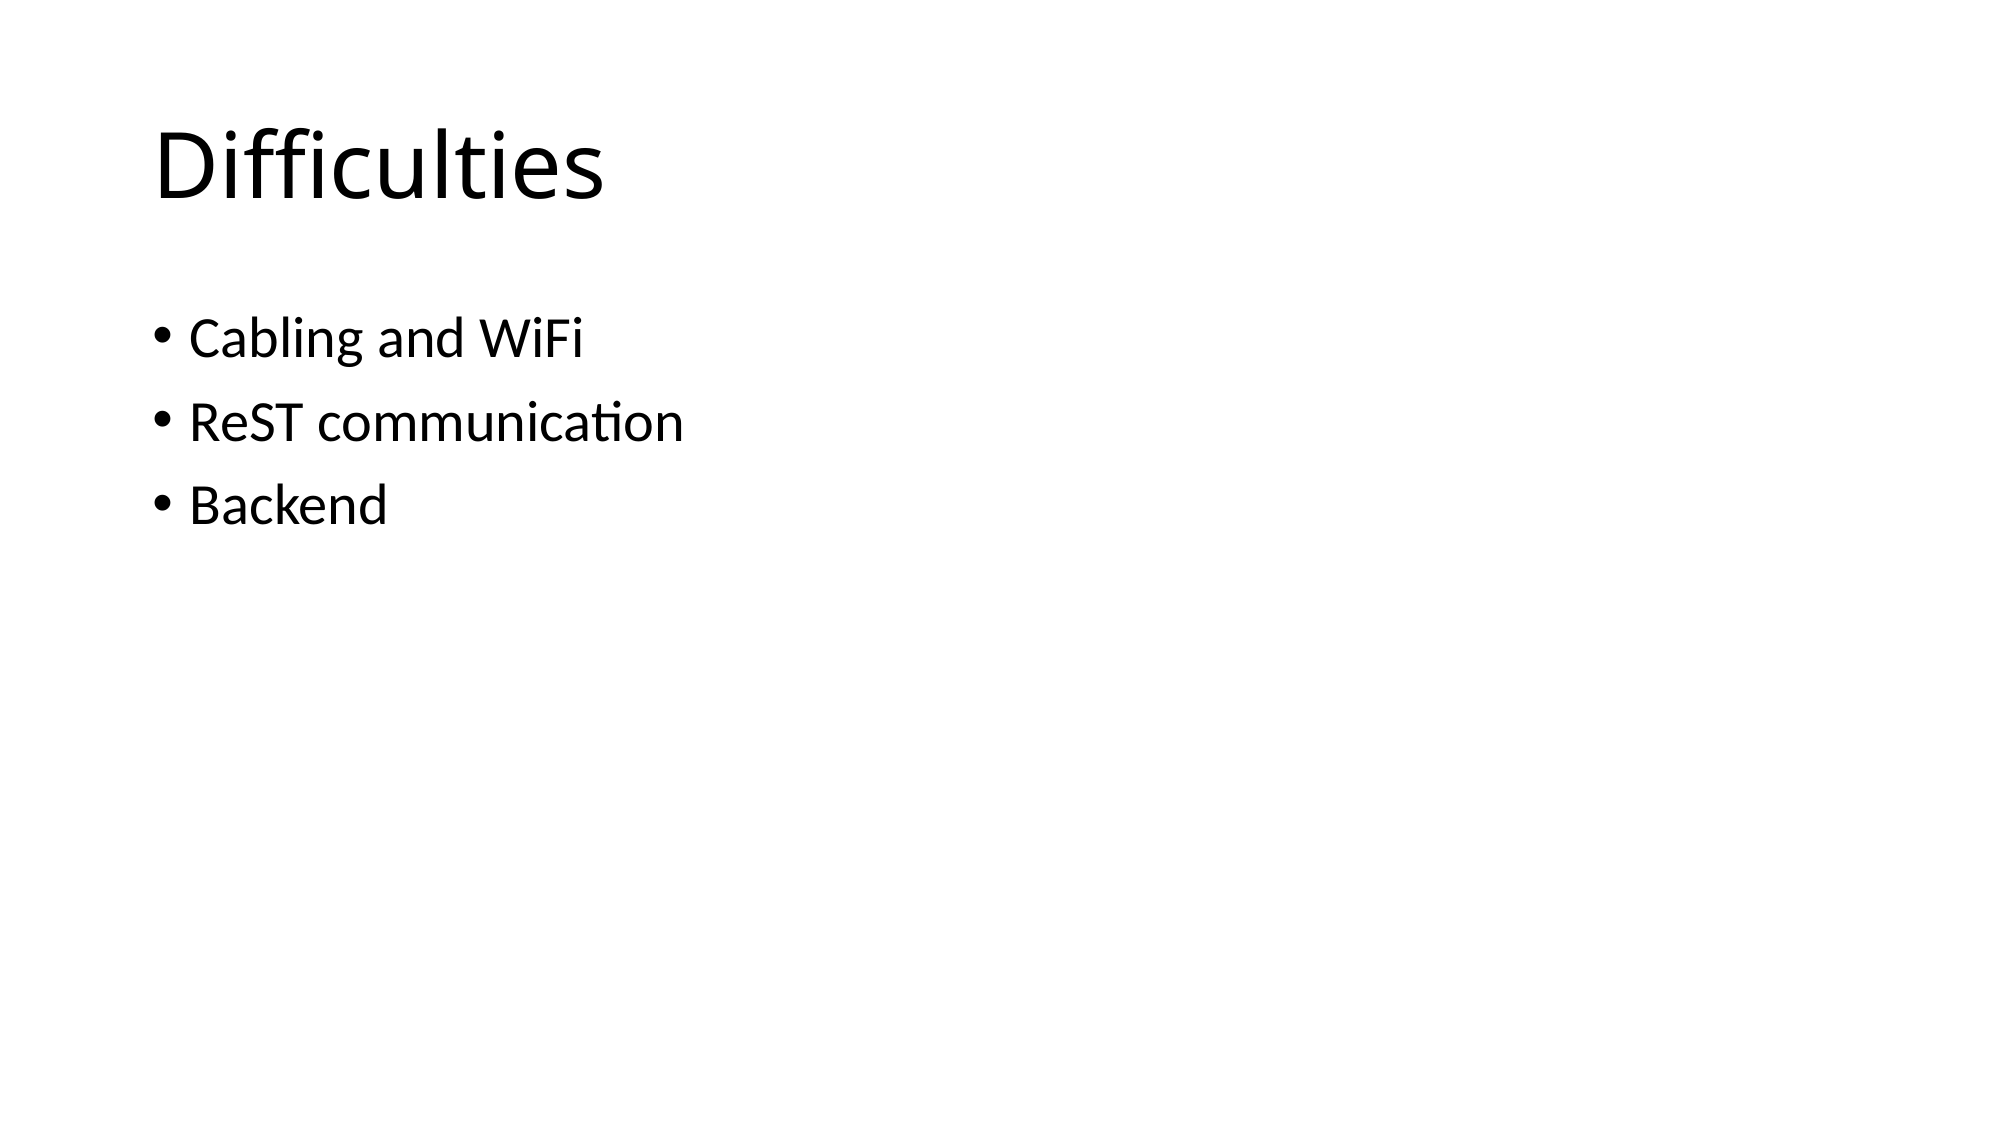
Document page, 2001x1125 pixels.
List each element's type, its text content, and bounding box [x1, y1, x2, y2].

list Cabling and WiFi ReST communication Backend [137, 299, 1863, 1014]
title Difficulties [137, 59, 1863, 278]
